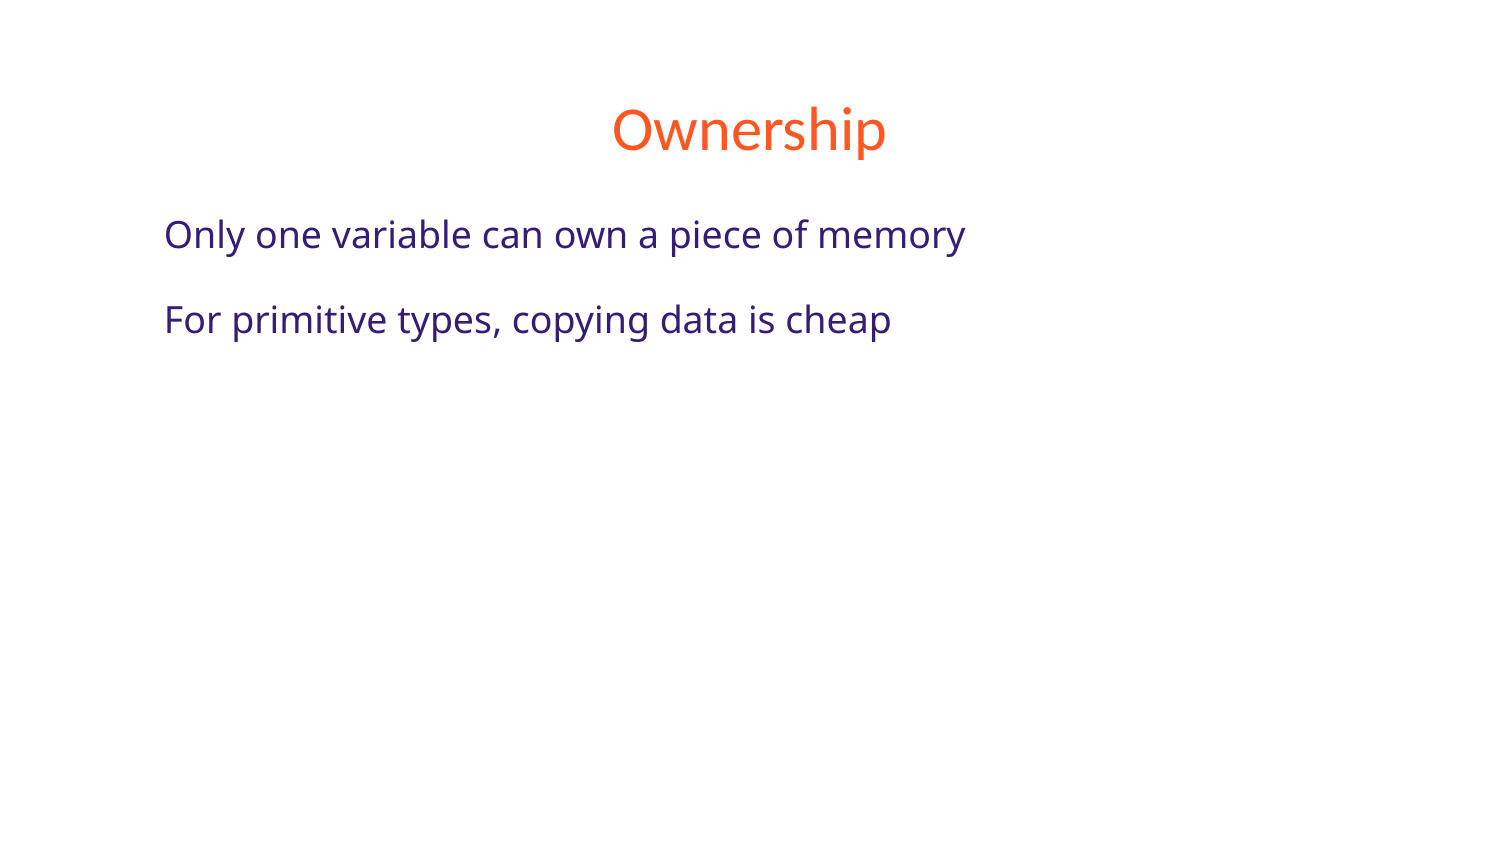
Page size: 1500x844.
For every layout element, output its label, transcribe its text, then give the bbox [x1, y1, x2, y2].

text_box Only one variable can own a piece of memory For primitive types, copying data is cheap [148, 188, 1350, 750]
title Ownership [51, 72, 1449, 167]
